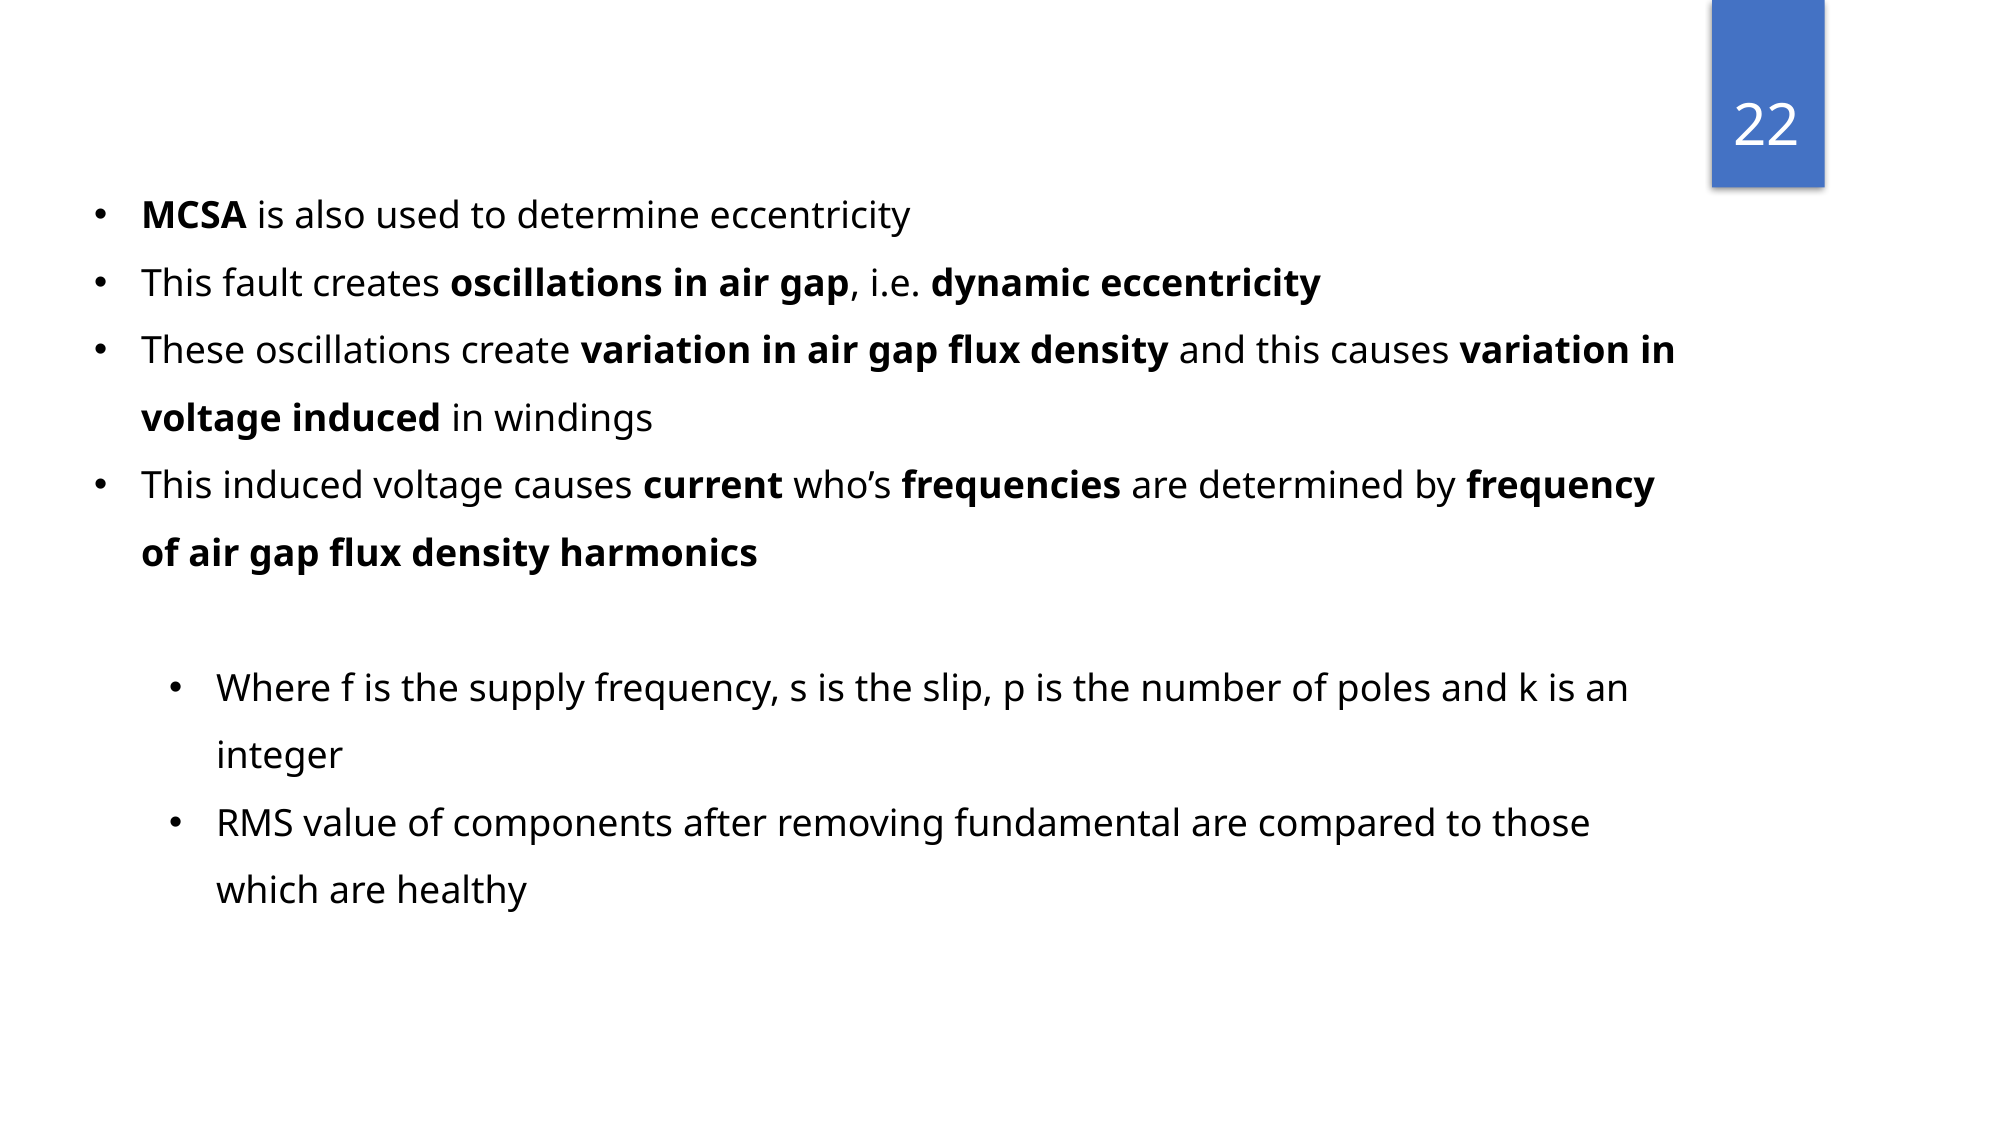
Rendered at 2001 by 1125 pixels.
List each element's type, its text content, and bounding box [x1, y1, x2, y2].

slide_number 22 [1698, 48, 1836, 175]
